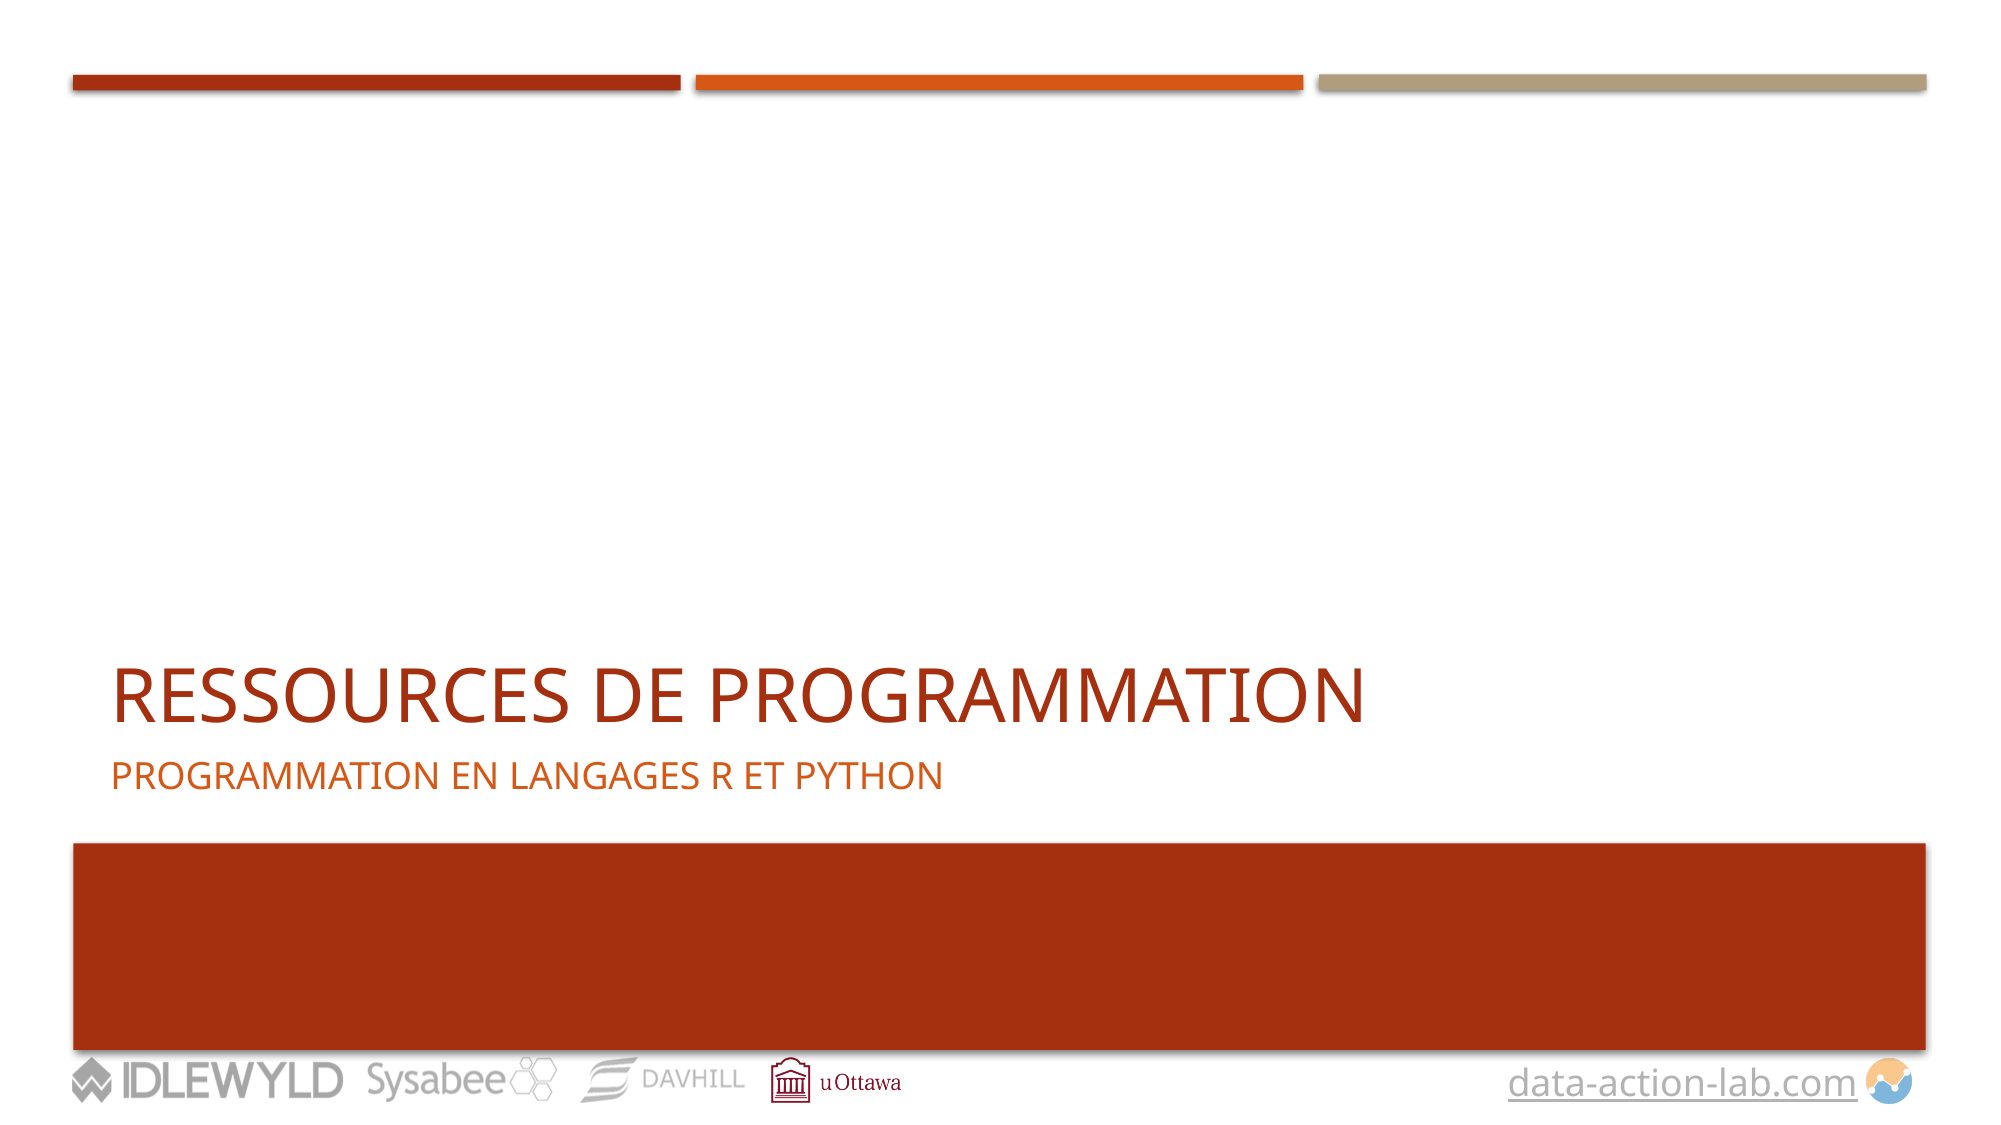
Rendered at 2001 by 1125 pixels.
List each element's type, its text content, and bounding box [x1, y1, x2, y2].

title RESSOURCES DE PROGRAMMATION [95, 499, 1905, 744]
list PROGRAMMATION EN LANGAGES R ET PYTHON [95, 744, 1905, 844]
picture [72, 1057, 745, 1103]
picture [771, 1057, 901, 1103]
